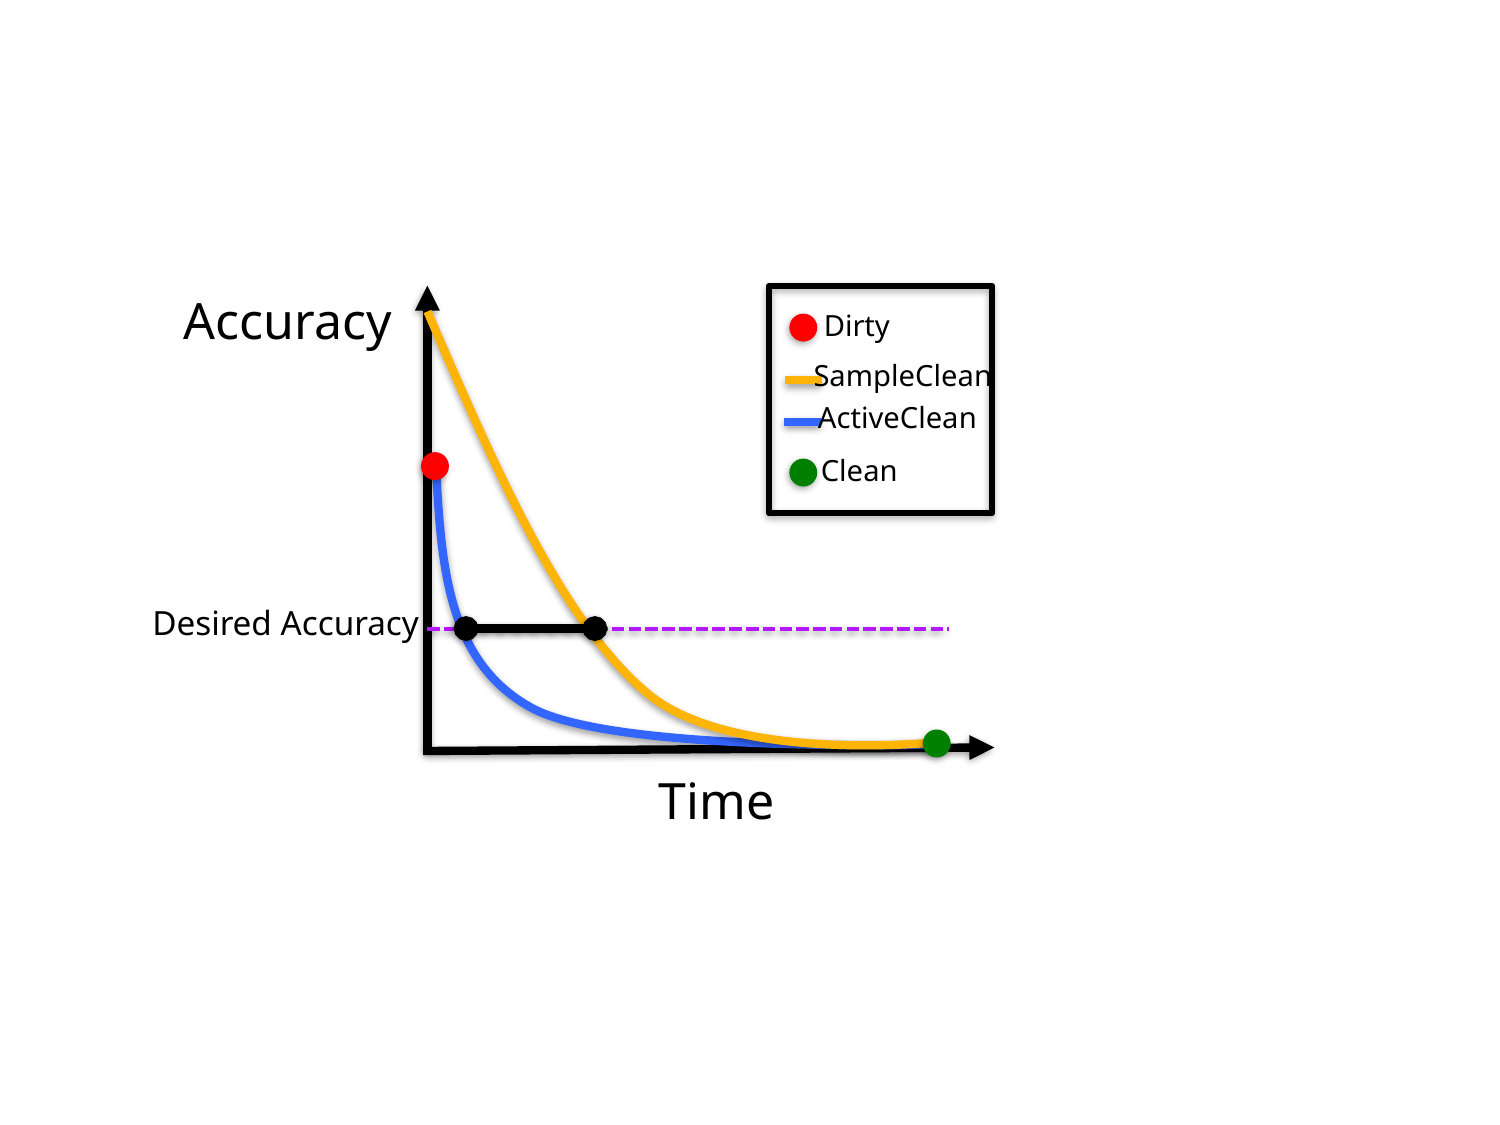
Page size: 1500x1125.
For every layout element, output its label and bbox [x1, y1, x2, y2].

text_box [150, 282, 995, 838]
